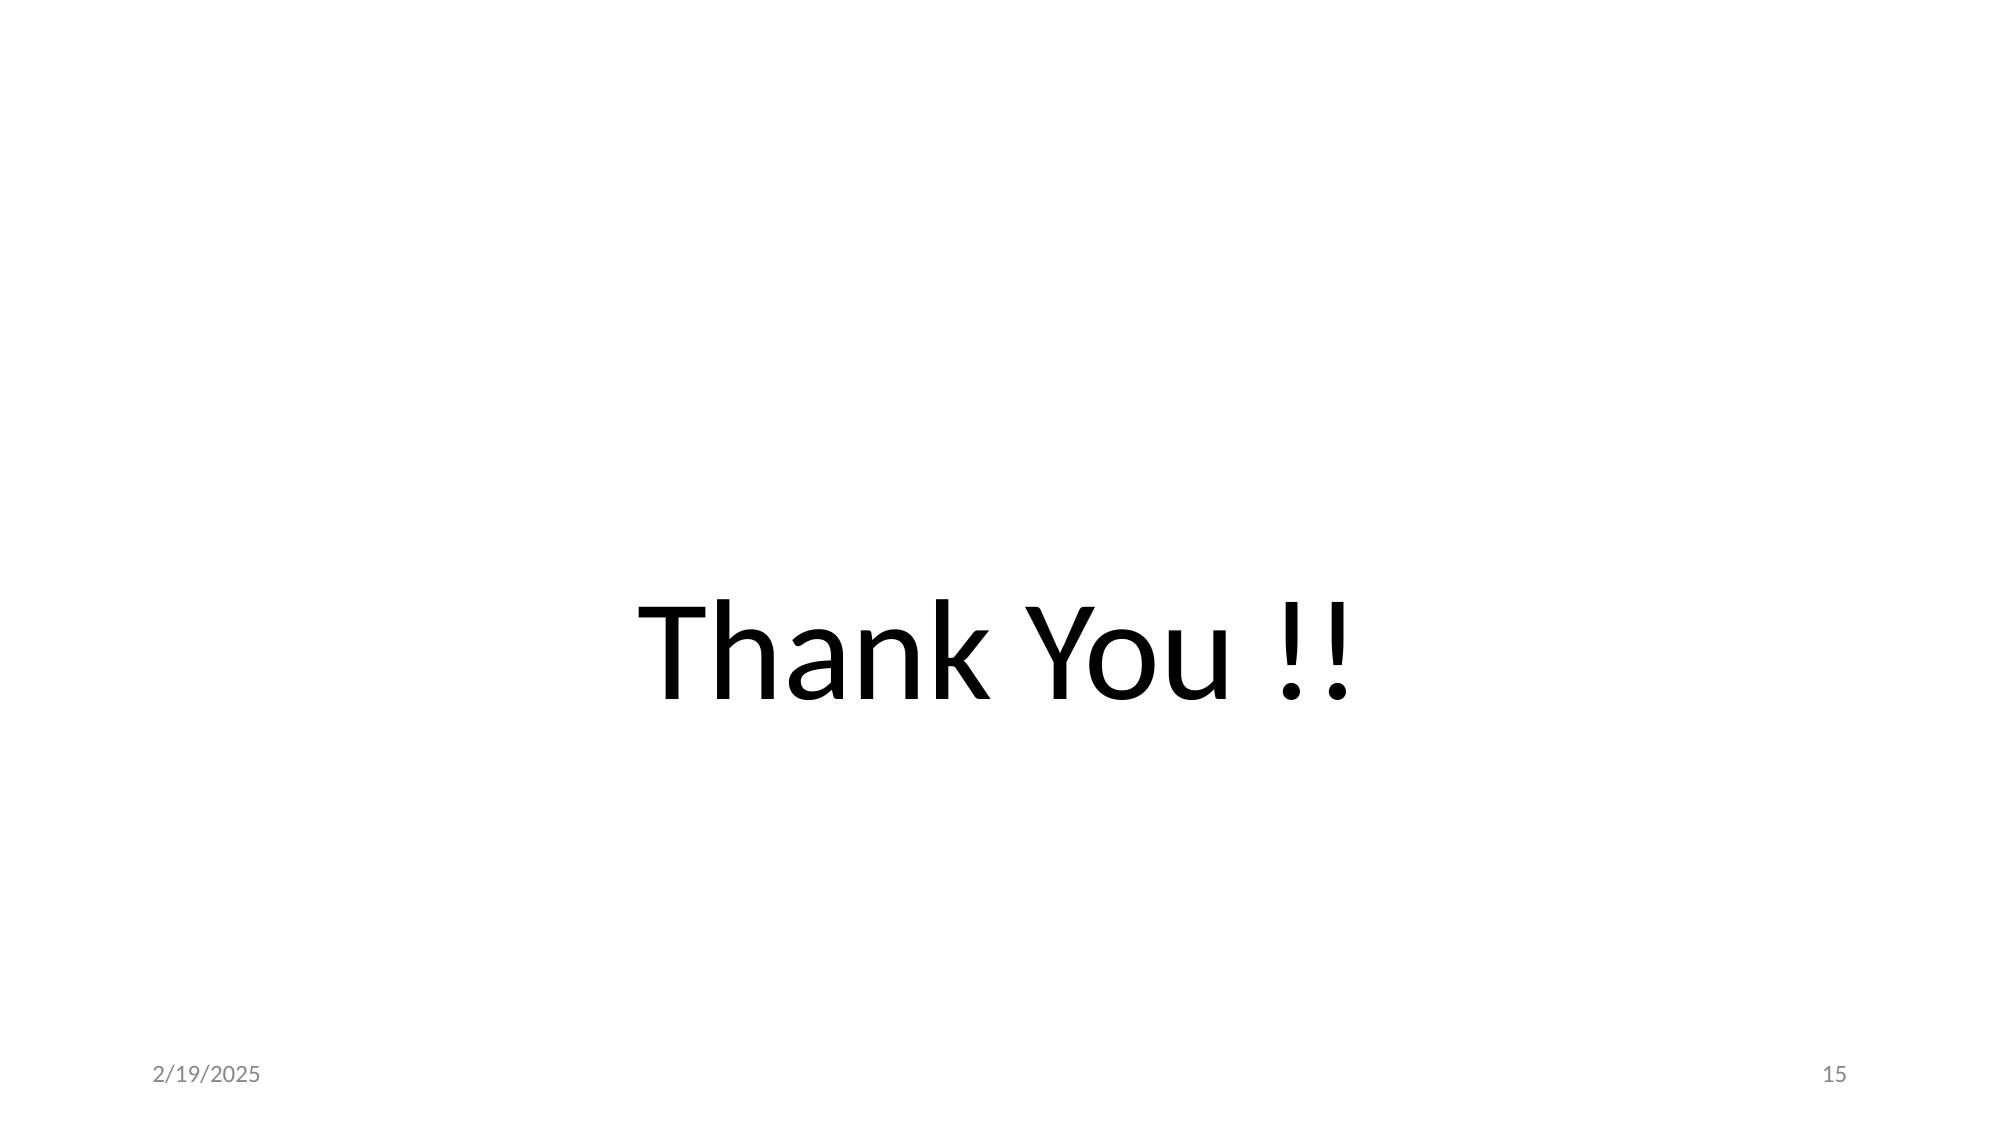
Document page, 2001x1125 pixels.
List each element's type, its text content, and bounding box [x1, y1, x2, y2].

slide_number ‹#› [1412, 1042, 1863, 1103]
list Thank You !! [99, 383, 1900, 742]
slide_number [137, 1042, 588, 1103]
